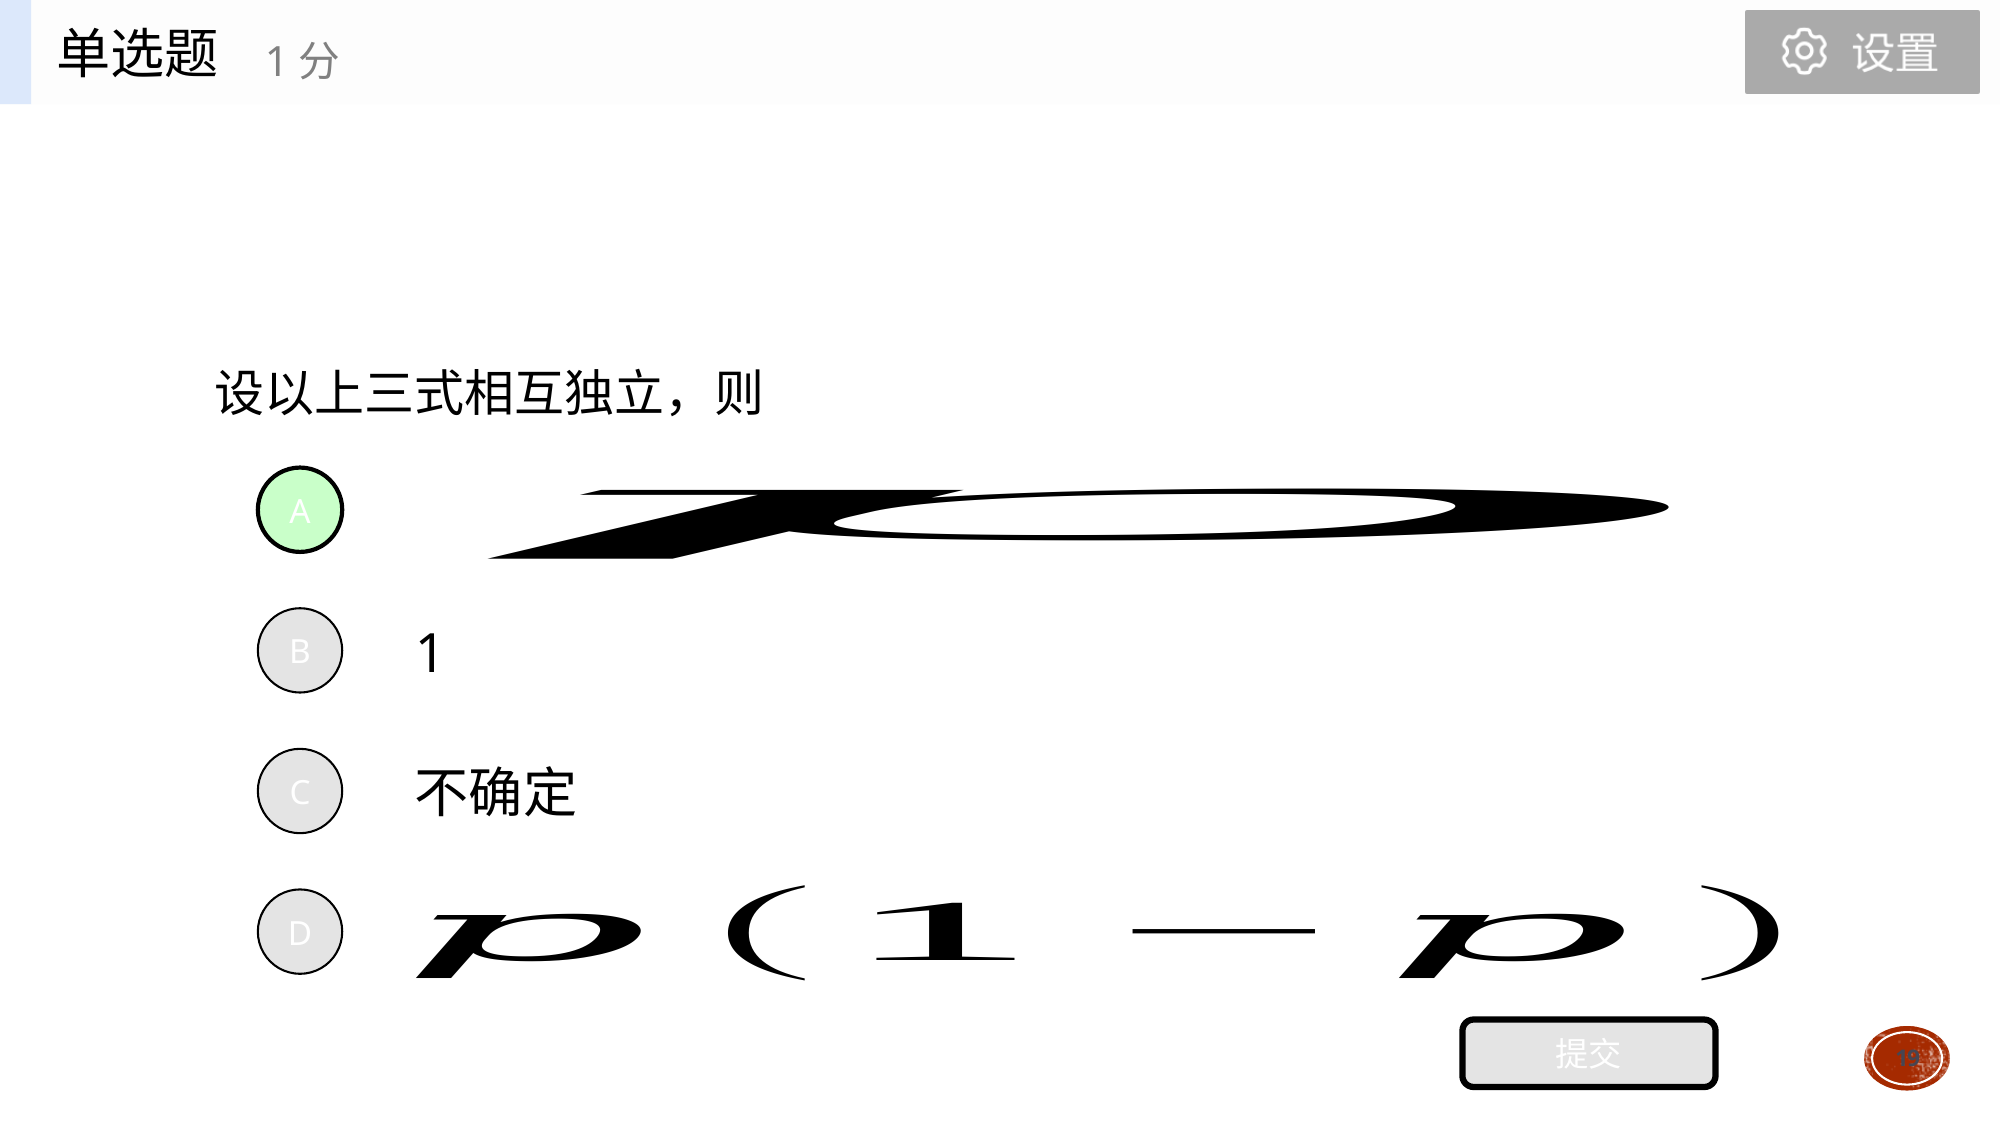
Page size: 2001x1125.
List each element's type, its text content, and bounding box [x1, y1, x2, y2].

text_box C [256, 747, 344, 835]
text_box B [256, 607, 344, 694]
text_box 提交 [1461, 1018, 1717, 1089]
text_box 不确定 [399, 738, 1800, 844]
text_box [6, 0, 2000, 105]
slide_number 19 [1855, 1028, 1961, 1089]
text_box D [256, 888, 344, 975]
picture [1748, 12, 1977, 92]
text_box A [256, 466, 344, 553]
text_box 1 [399, 597, 1800, 703]
